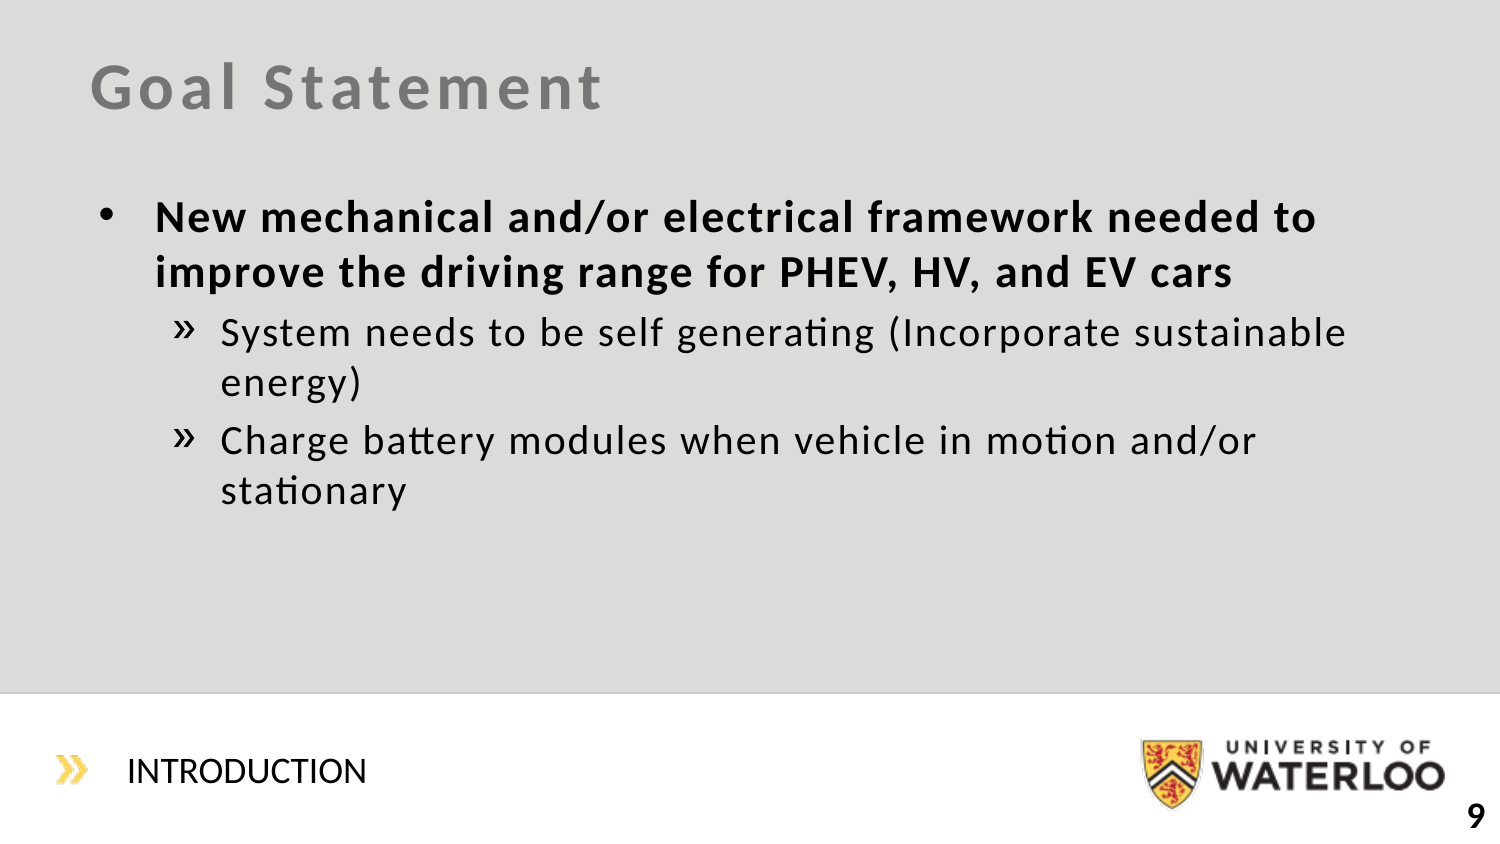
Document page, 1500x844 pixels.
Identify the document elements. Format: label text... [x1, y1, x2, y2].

list New mechanical and/or electrical framework needed to improve the driving range for PHEV, HV, and EV cars System needs to be self generating (Incorporate sustainable energy) Charge battery modules when vehicle in motion and/or stationary [83, 178, 1405, 624]
picture [173, 427, 195, 449]
title Goal Statement [75, 35, 1425, 136]
picture [173, 319, 195, 340]
slide_number 9 [1050, 783, 1500, 844]
footer Introduction [111, 745, 1014, 791]
